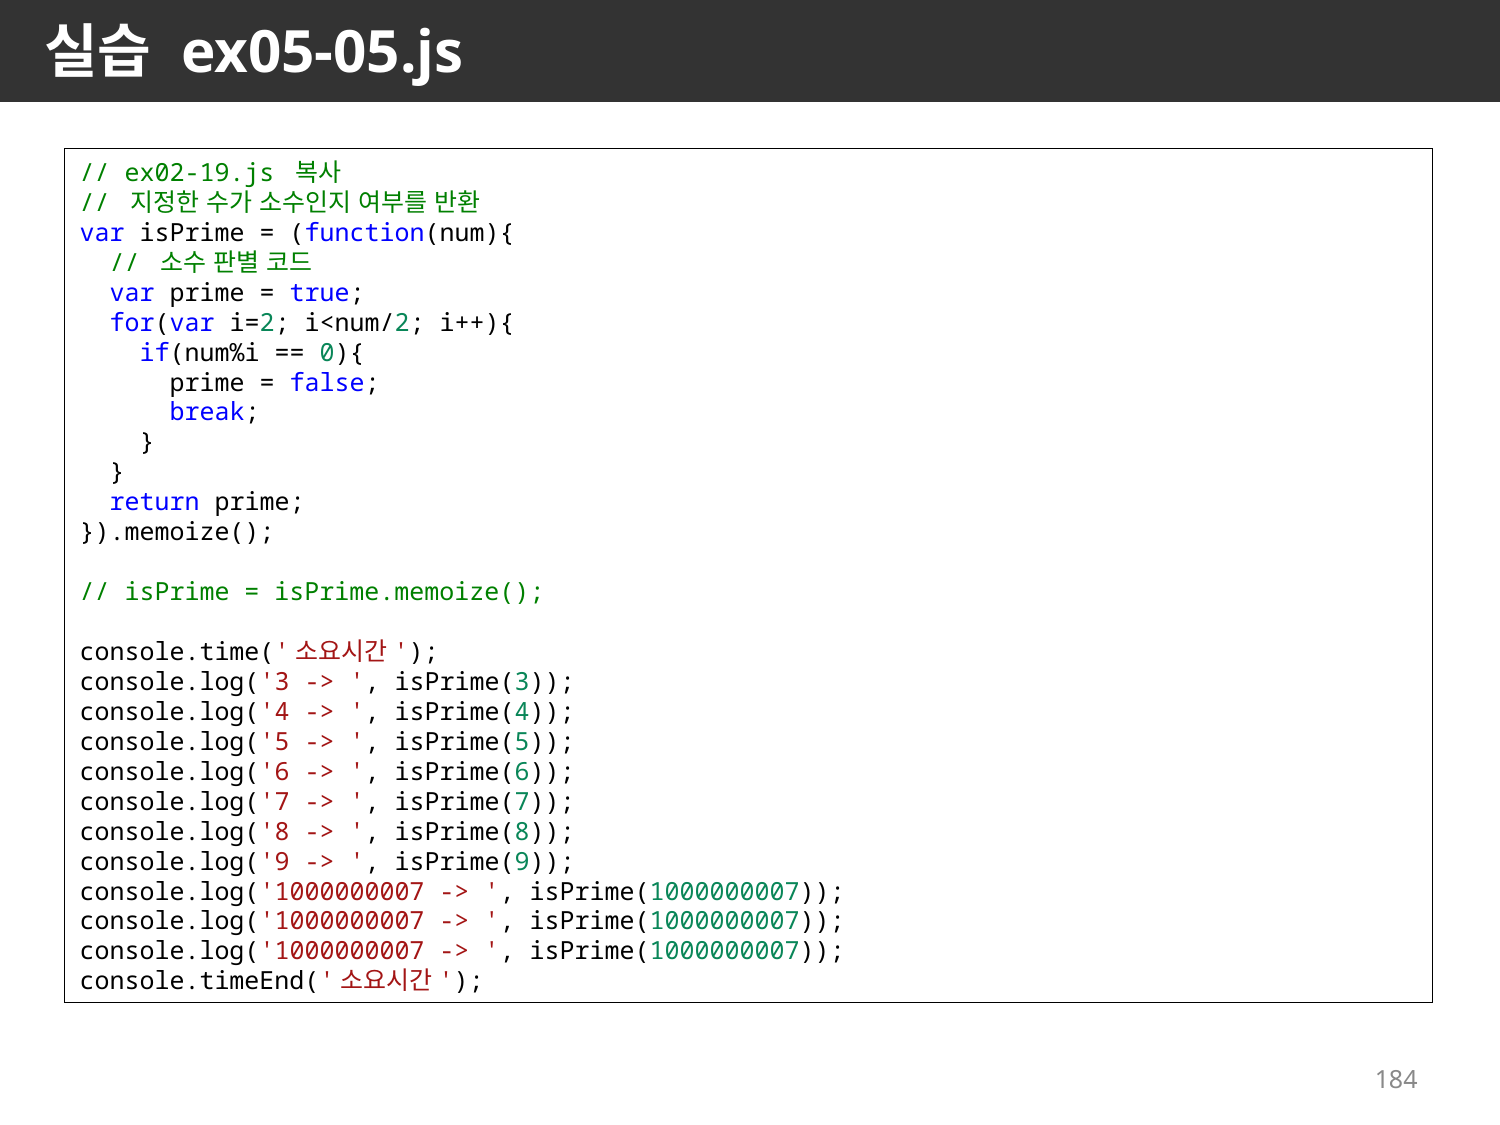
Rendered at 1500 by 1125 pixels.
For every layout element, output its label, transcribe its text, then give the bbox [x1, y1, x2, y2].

text_box // ex02-19.js 복사 // 지정한 수가 소수인지 여부를 반환 var isPrime = (function(num){ // 소수 판별 코드 var prime = true; for(var i=2; i<num/2; i++){ if(num%i == 0){ prime = false; break; } } return prime; }).memoize(); // isPrime = isPrime.memoize(); console.time('소요시간'); console.log('3 -> ', isPrime(3)); console.log('4 -> ', isPrime(4)); console.log('5 -> ', isPrime(5)); console.log('6 -> ', isPrime(6)); console.log('7 -> ', isPrime(7)); console.log('8 -> ', isPrime(8)); console.log('9 -> ', isPrime(9)); console.log('1000000007 -> ', isPrime(1000000007)); console.log('1000000007 -> ', isPrime(1000000007)); console.log('1000000007 -> ', isPrime(1000000007)); console.timeEnd('소요시간'); [64, 148, 1433, 1003]
slide_number 184 [1082, 1050, 1433, 1111]
picture [0, 0, 1500, 103]
